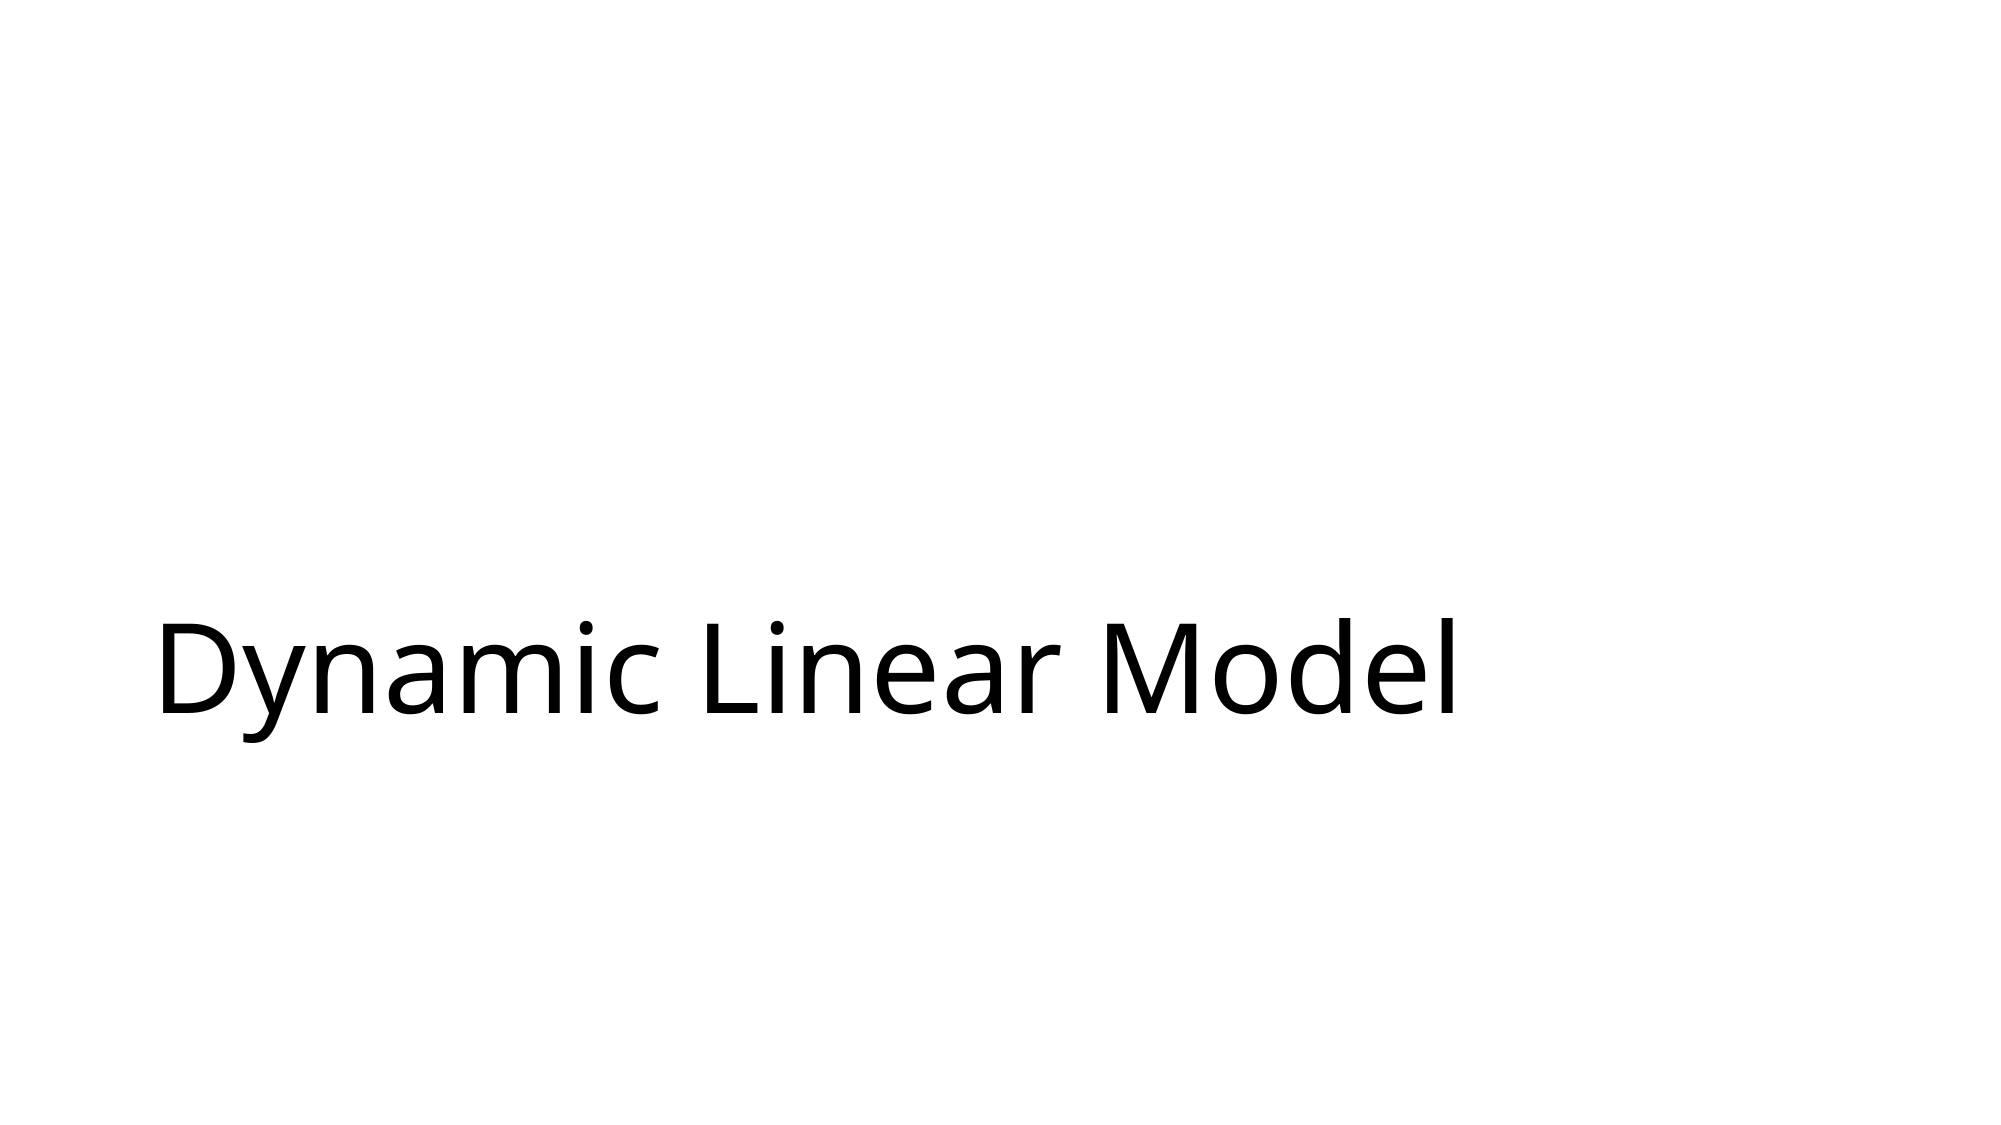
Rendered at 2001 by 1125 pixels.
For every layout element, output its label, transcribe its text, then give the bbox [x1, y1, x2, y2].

title Dynamic Linear Model [136, 280, 1862, 749]
